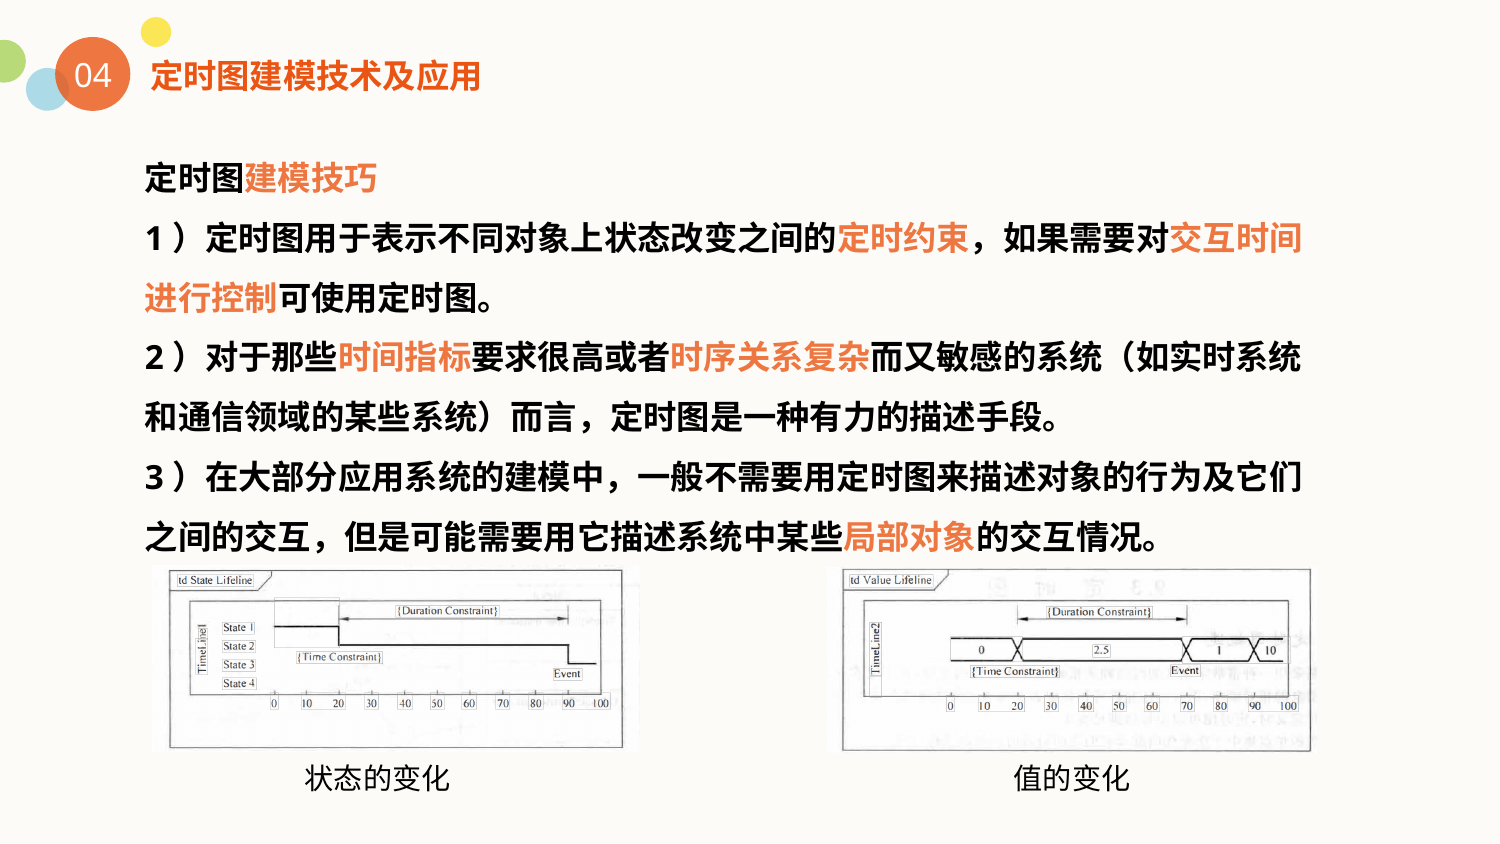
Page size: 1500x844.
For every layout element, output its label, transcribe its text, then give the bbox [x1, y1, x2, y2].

text_box 04 [65, 53, 121, 94]
text_box [55, 36, 131, 111]
text_box [140, 17, 172, 48]
picture [827, 567, 1317, 754]
text_box 值的变化 [998, 761, 1146, 803]
text_box [25, 67, 66, 111]
text_box 定时图建模技术及应用 [150, 55, 640, 96]
text_box 定时图建模技巧 1）定时图用于表示不同对象上状态改变之间的定时约束，如果需要对交互时间进行控制可使用定时图。 2）对于那些时间指标要求很高或者时序关系复杂而又敏感的系统（如实时系统和通信领域的某些系统）而言，定时图是一种有力的描述手段。 3）在大部分应用系统的建模中，一般不需要用定时图来描述对象的行为及它们之间的交互，但是可能需要用它描述系统中某些局部对象的交互情况。 [130, 129, 1347, 564]
text_box 状态的变化 [290, 760, 467, 803]
text_box [0, 39, 26, 83]
picture [151, 565, 640, 752]
